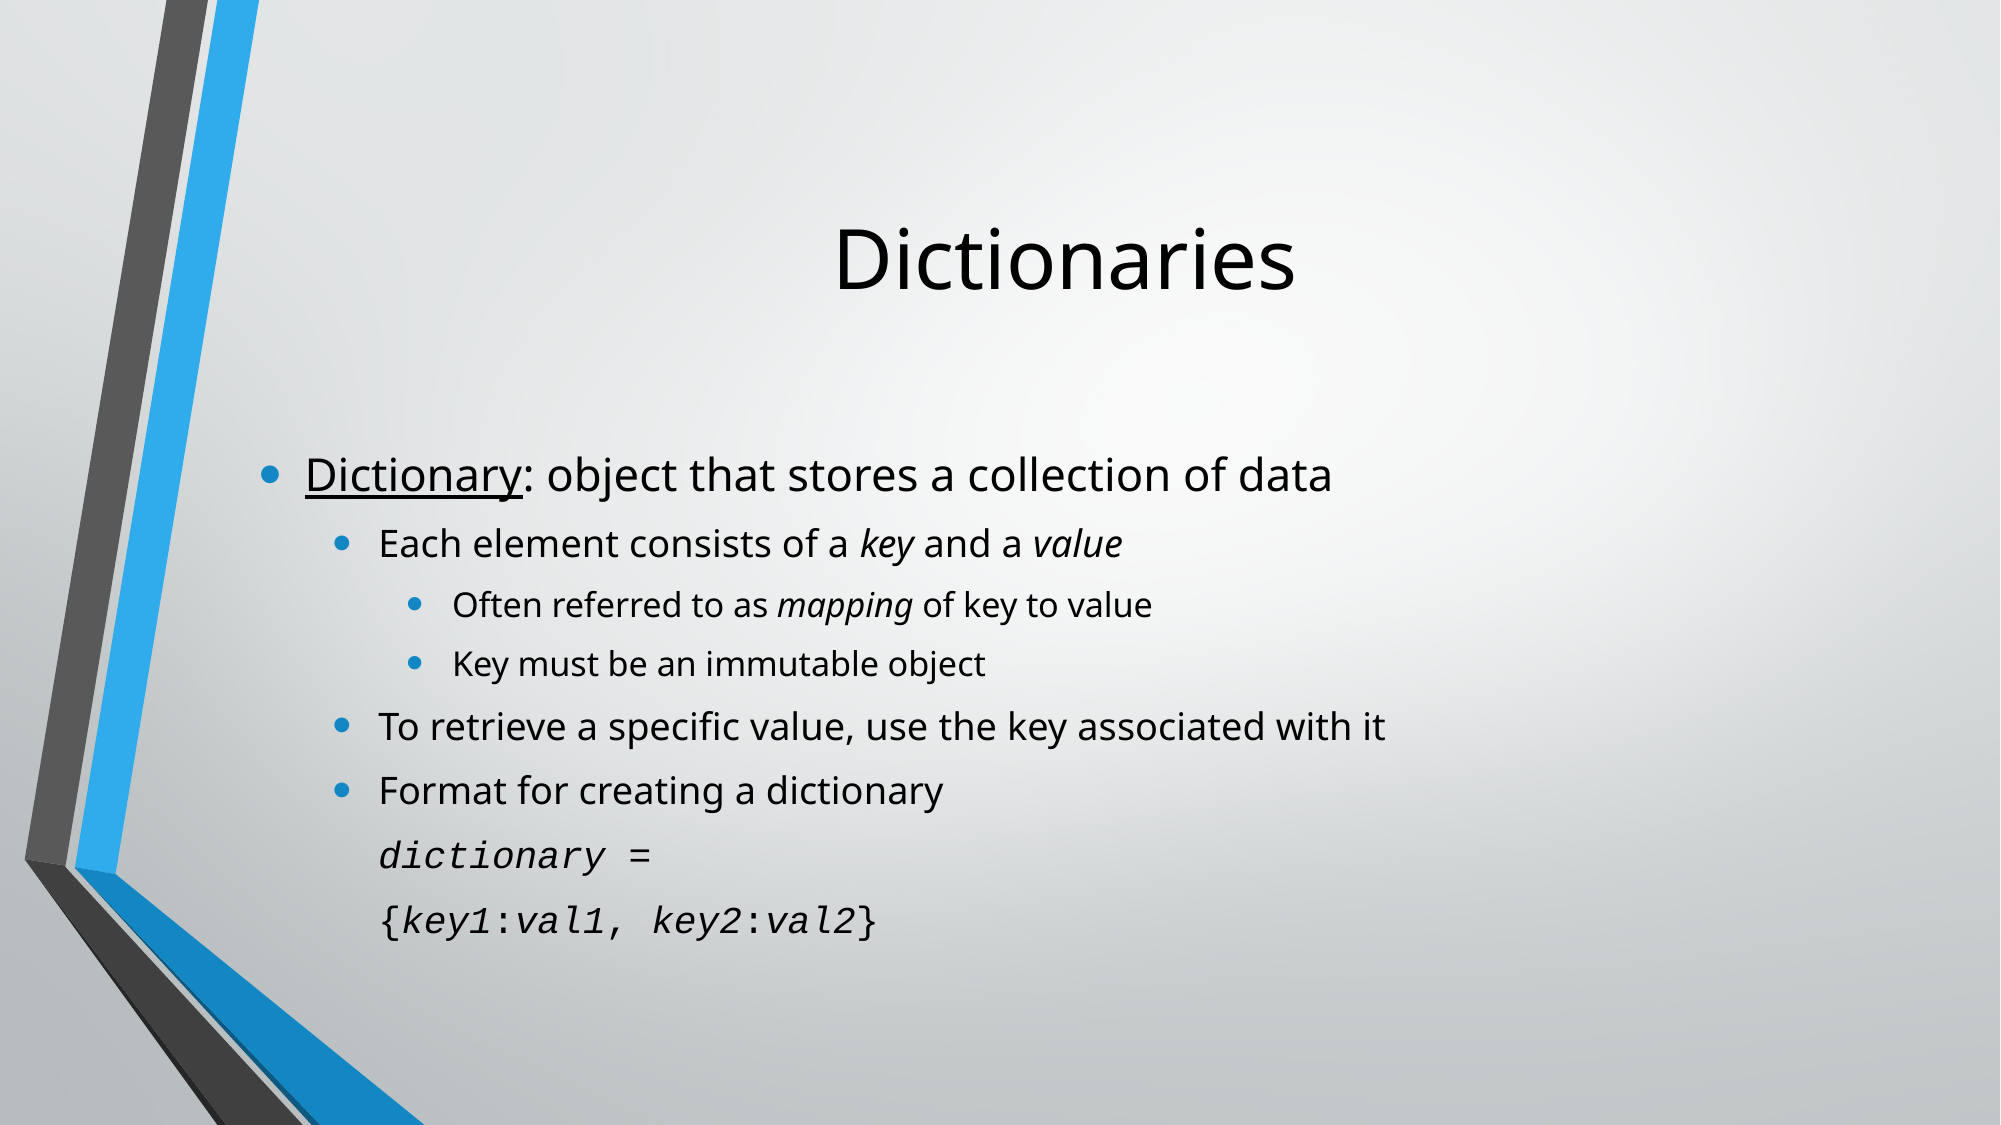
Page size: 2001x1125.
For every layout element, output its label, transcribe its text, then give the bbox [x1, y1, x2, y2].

list Dictionary: object that stores a collection of data Each element consists of a key and a value Often referred to as mapping of key to value Key must be an immutable object To retrieve a specific value, use the key associated with it Format for creating a dictionary dictionary = {key1:val1, key2:val2} [243, 437, 1887, 950]
title Dictionaries [243, 112, 1887, 400]
